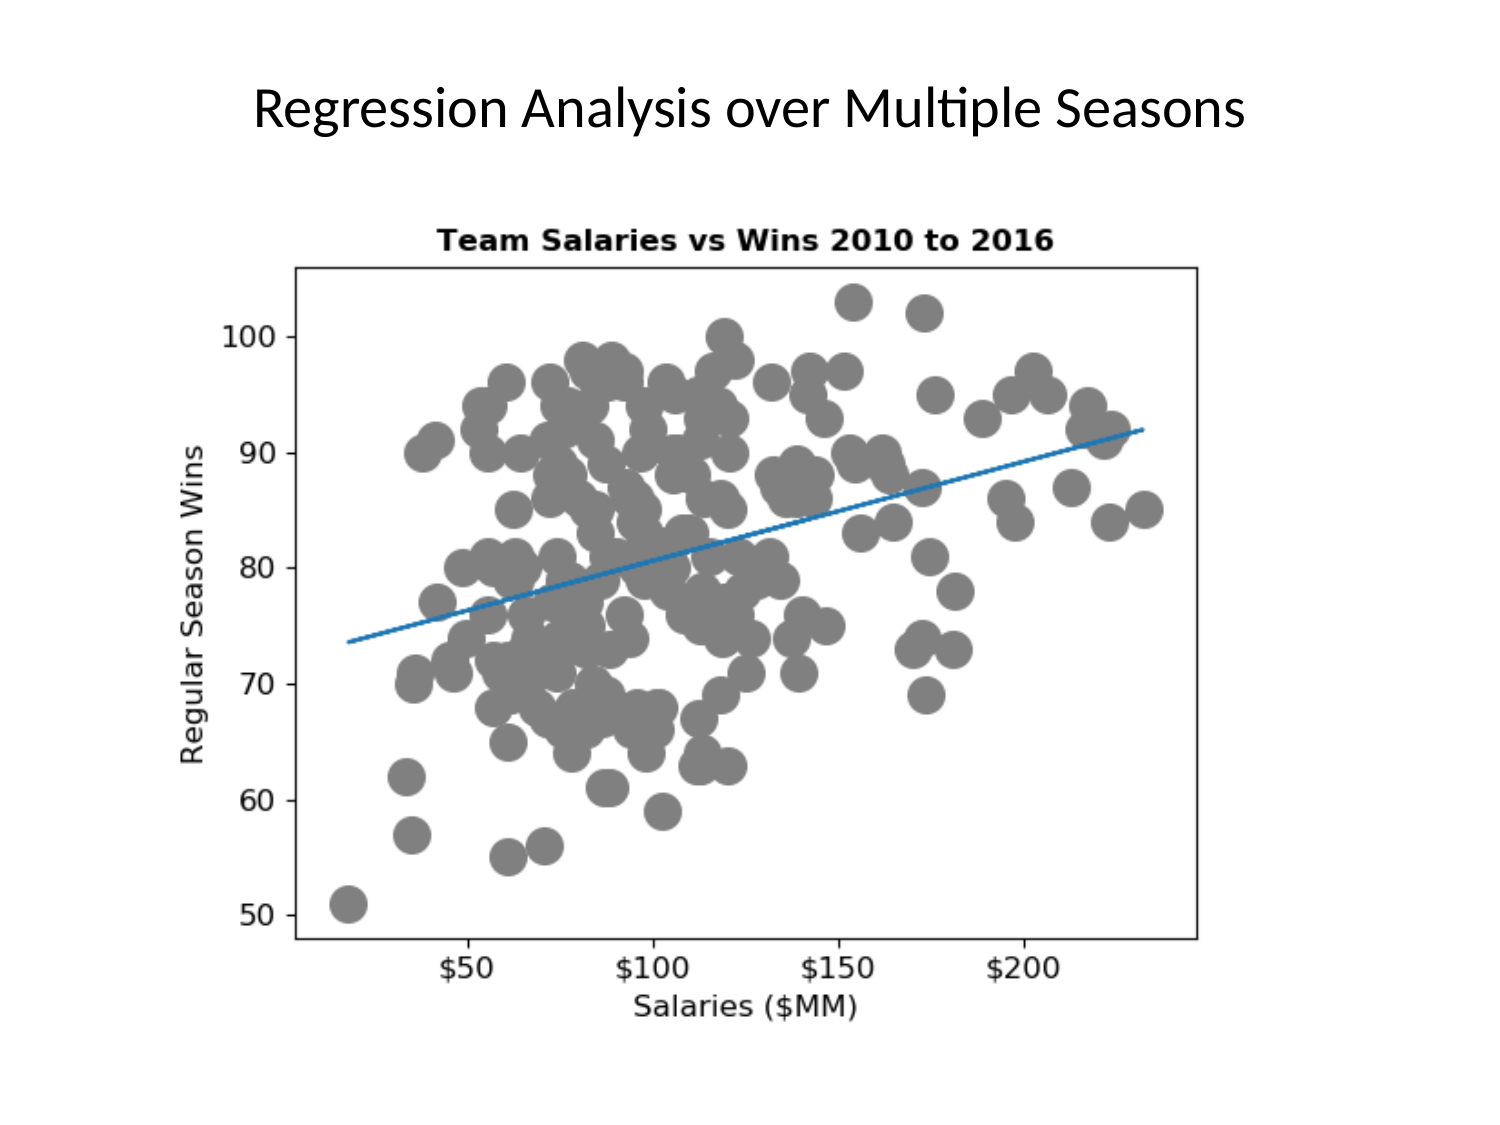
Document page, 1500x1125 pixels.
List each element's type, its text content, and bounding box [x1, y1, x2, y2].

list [149, 162, 1313, 1035]
title Regression Analysis over Multiple Seasons [75, 45, 1425, 163]
